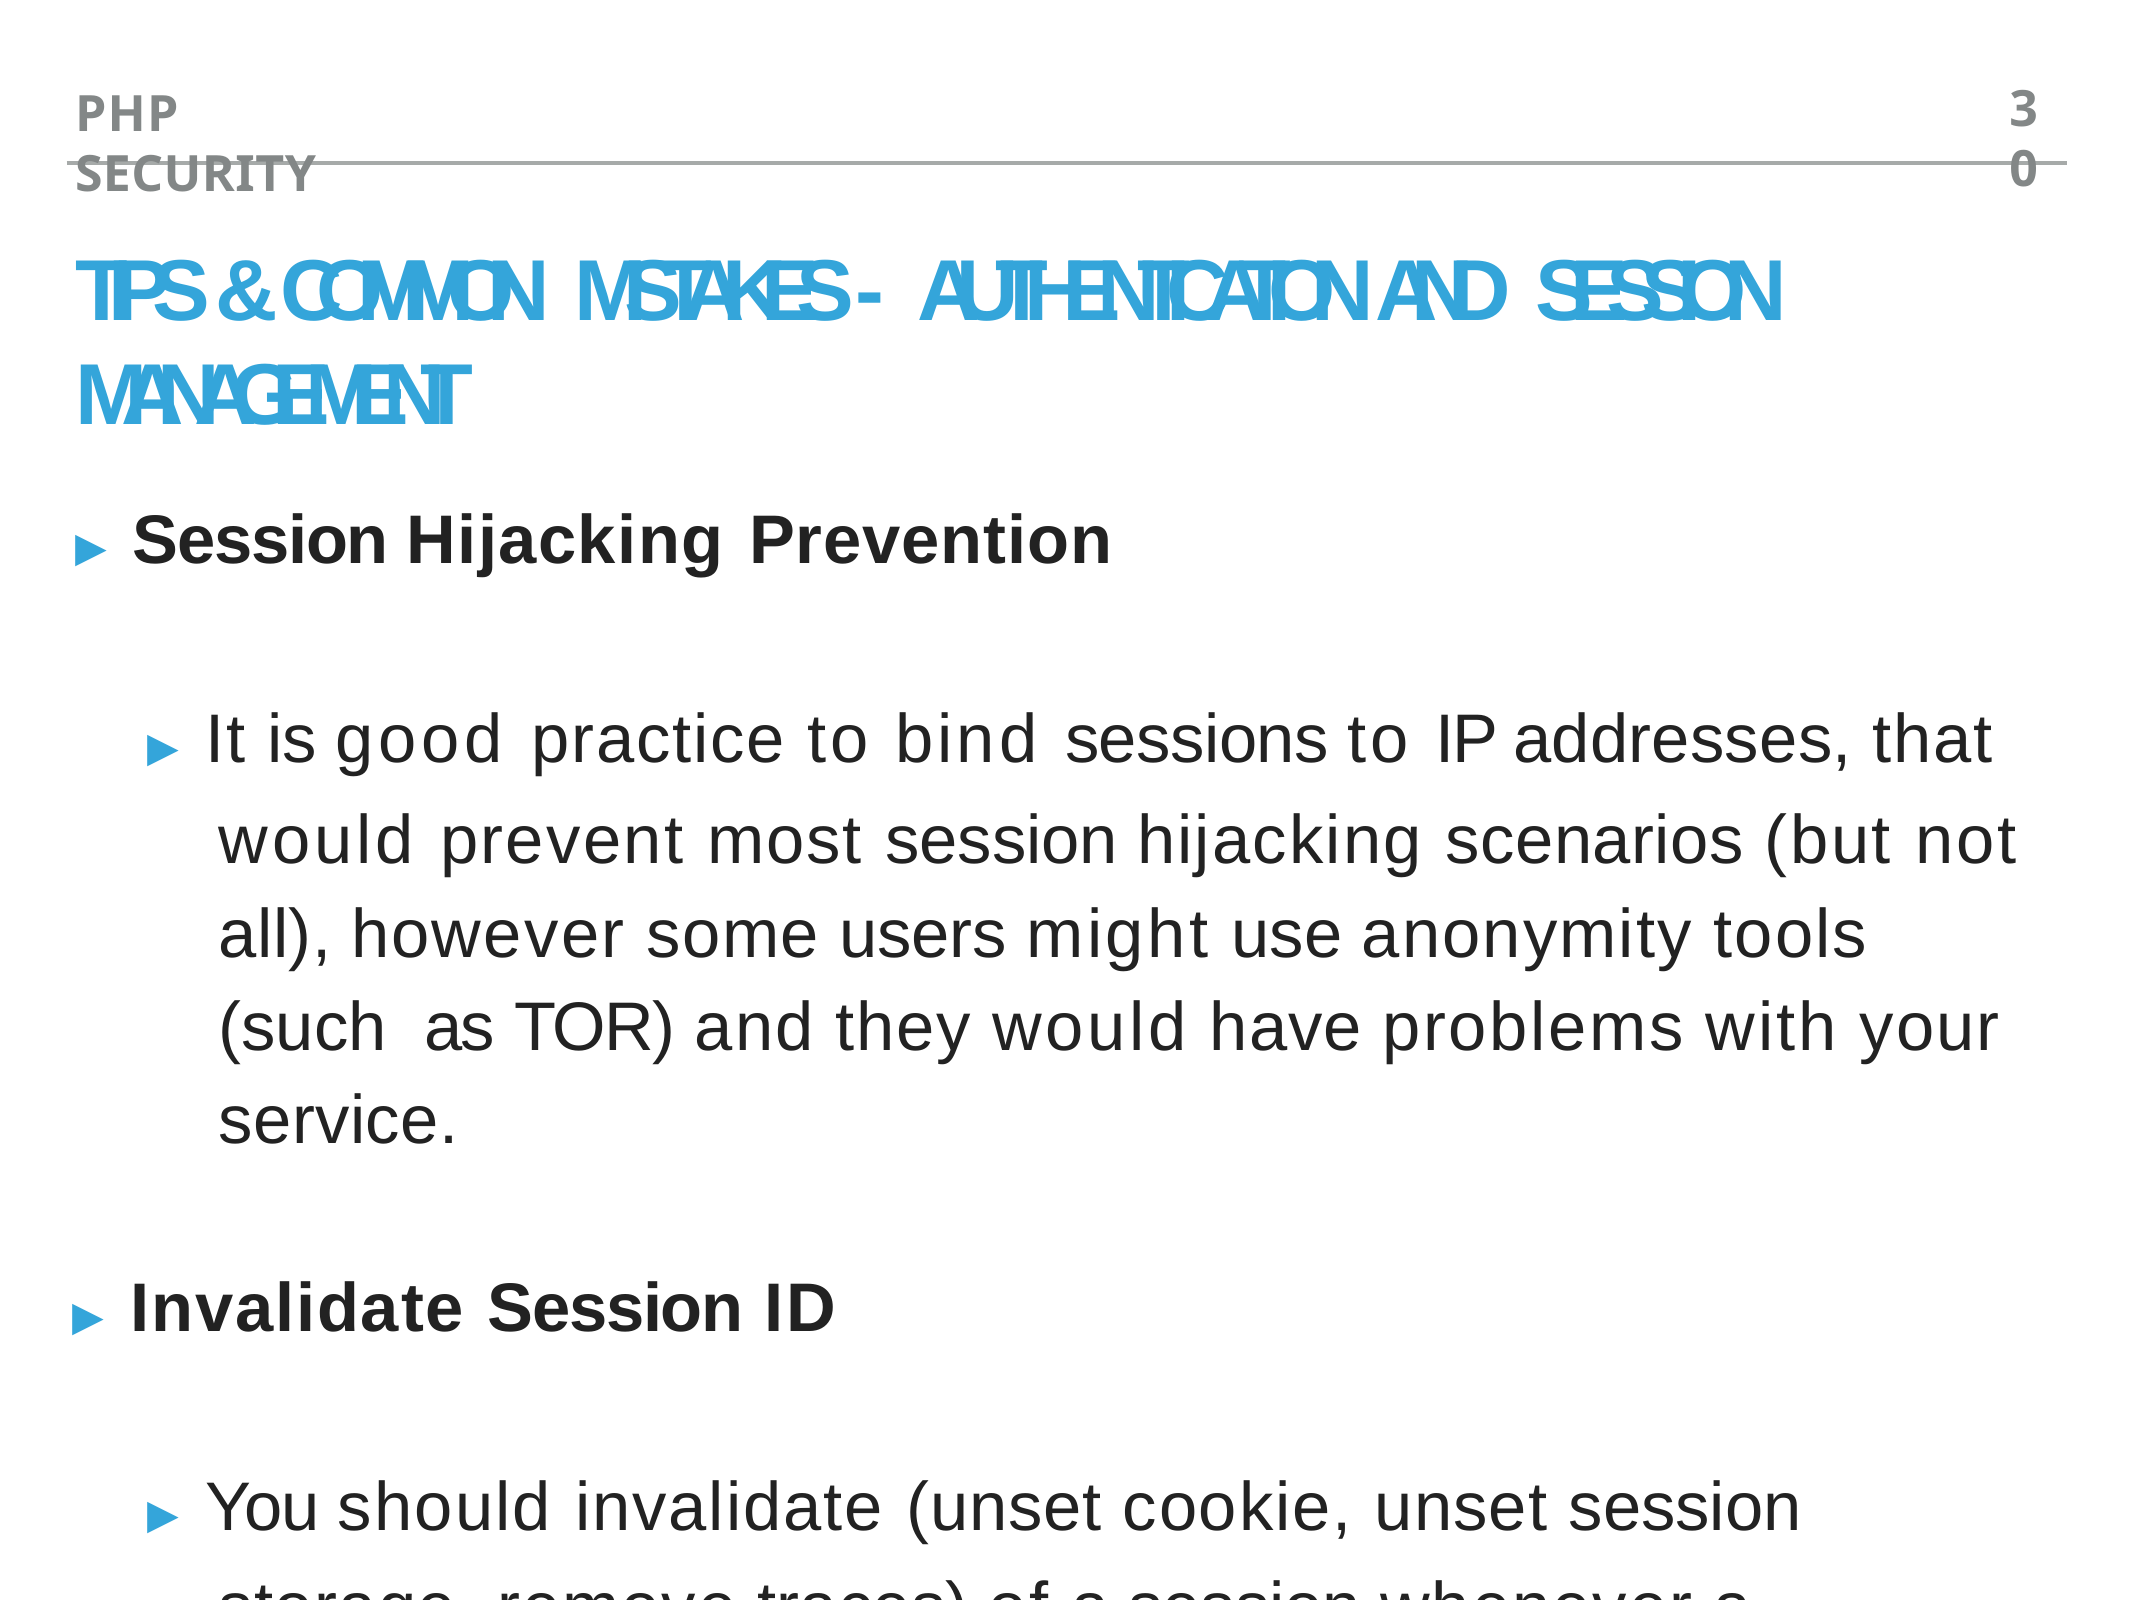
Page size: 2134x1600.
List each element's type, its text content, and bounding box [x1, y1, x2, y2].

text_box ▸ Session Hijacking Prevention ▸ It is good practice to bind sessions to IP addresses, that would prevent most session hijacking scenarios (but not all), however some users might use anonymity tools (such as TOR) and they would have problems with your service. ▸ Invalidate Session ID ▸ You should invalidate (unset cookie, unset session storage, remove traces) of a session whenever a violation occurs (e.g 2 IP addresses are observed). [72, 452, 2045, 1600]
text_box PHP SECURITY [72, 79, 420, 202]
text_box 30 [2007, 74, 2060, 197]
title TIPS & COMMON MISTAKES - AUTHENTICATION AND SESSION MANAGEMENT [72, 232, 2055, 502]
